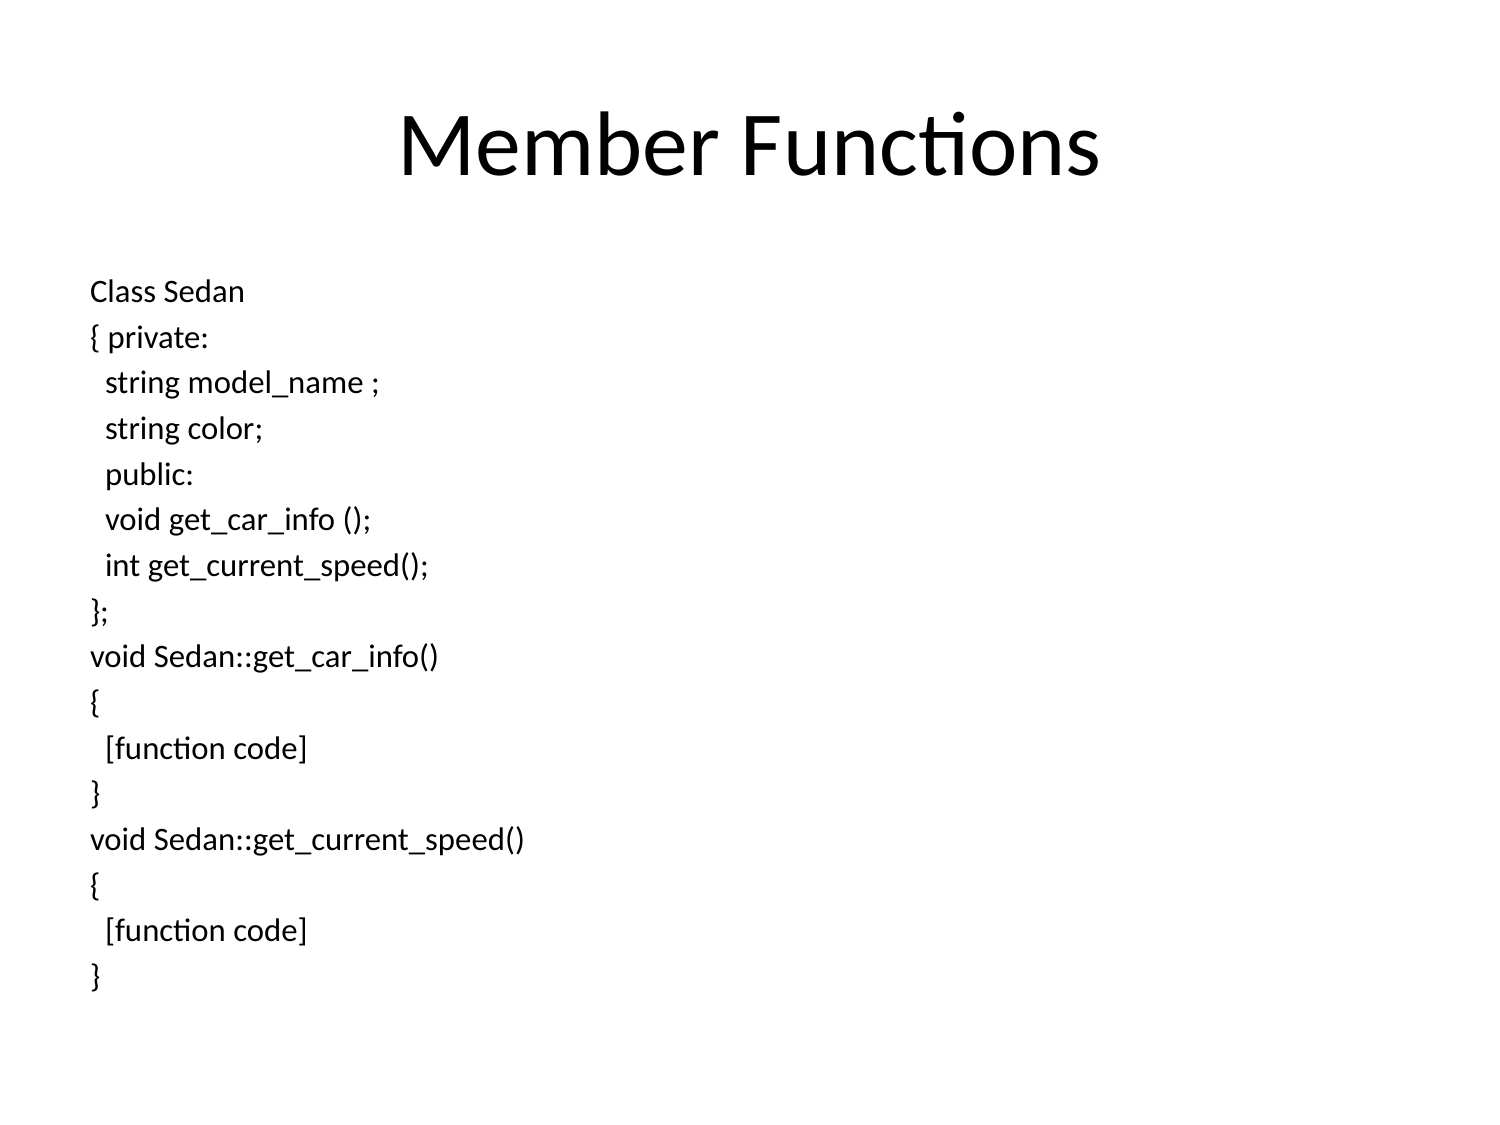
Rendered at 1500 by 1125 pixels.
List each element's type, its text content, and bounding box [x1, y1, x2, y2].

list Class Sedan { private: string model_name ; string color; public: void get_car_info (); int get_current_speed(); }; void Sedan::get_car_info() { [function code] } void Sedan::get_current_speed() { [function code] } [75, 262, 1425, 1005]
title Member Functions [75, 45, 1425, 233]
